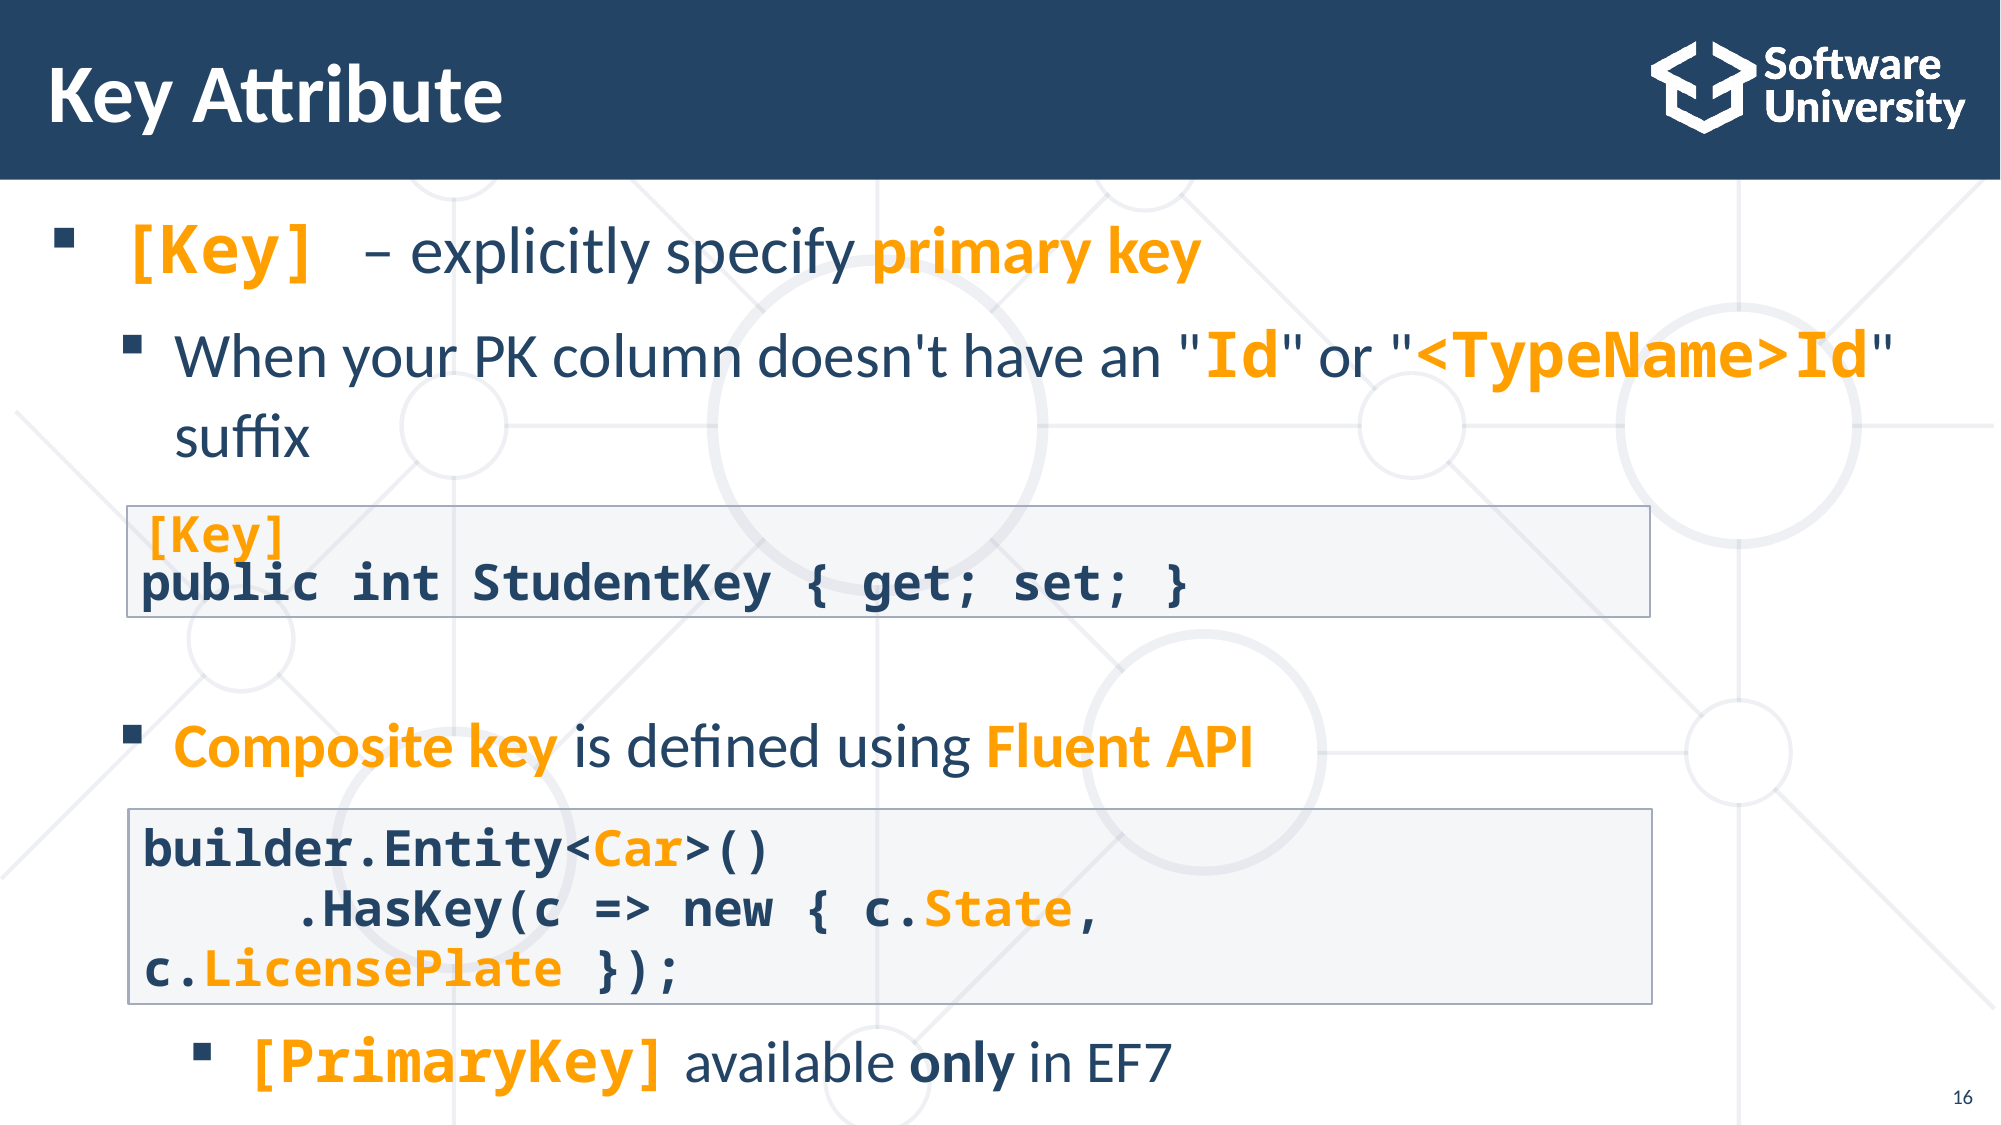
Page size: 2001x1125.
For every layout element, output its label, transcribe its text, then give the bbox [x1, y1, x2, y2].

picture [1651, 41, 1966, 134]
text_box [Key] public int StudentKey { get; set; } [127, 506, 1651, 618]
list [Key] – explicitly specify primary key When your PK column doesn't have an "Id" or "<TypeName>Id" suffix Composite key is defined using Fluent API [PrimaryKey] available only in EF7 [31, 196, 1970, 1104]
title Key Attribute [31, 16, 1625, 162]
text_box builder.Entity<Car>() .HasKey(c => new { c.State, c.LicensePlate }); [128, 809, 1652, 1004]
slide_number 16 [1927, 1067, 1989, 1117]
